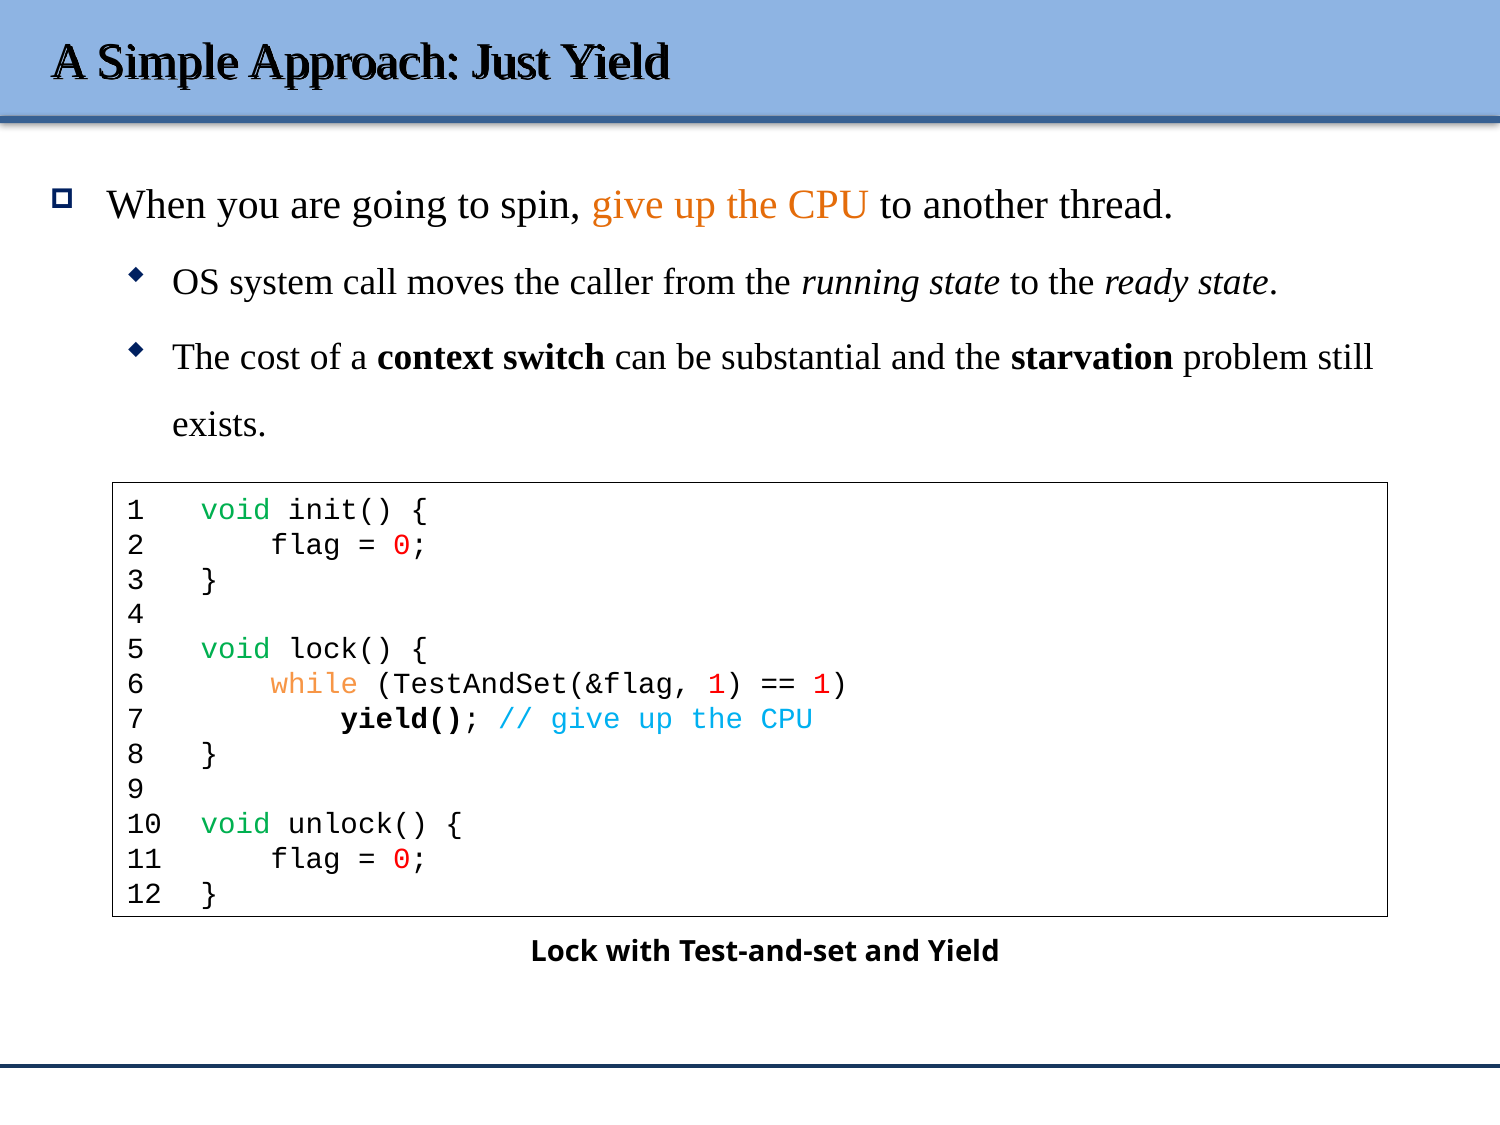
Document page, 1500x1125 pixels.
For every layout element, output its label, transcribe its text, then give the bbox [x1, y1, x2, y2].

text_box Lock with Test-and-set and Yield [515, 925, 1015, 976]
title A Simple Approach: Just Yield [34, 8, 1477, 106]
text_box void init() { flag = 0; } void lock() { while (TestAndSet(&flag, 1) == 1) yield(); // give up the CPU } void unlock() { flag = 0; } [112, 482, 1388, 917]
list When you are going to spin, give up the CPU to another thread. OS system call moves the caller from the running state to the ready state. The cost of a context switch can be substantial and the starvation problem still exists. [34, 144, 1477, 1048]
